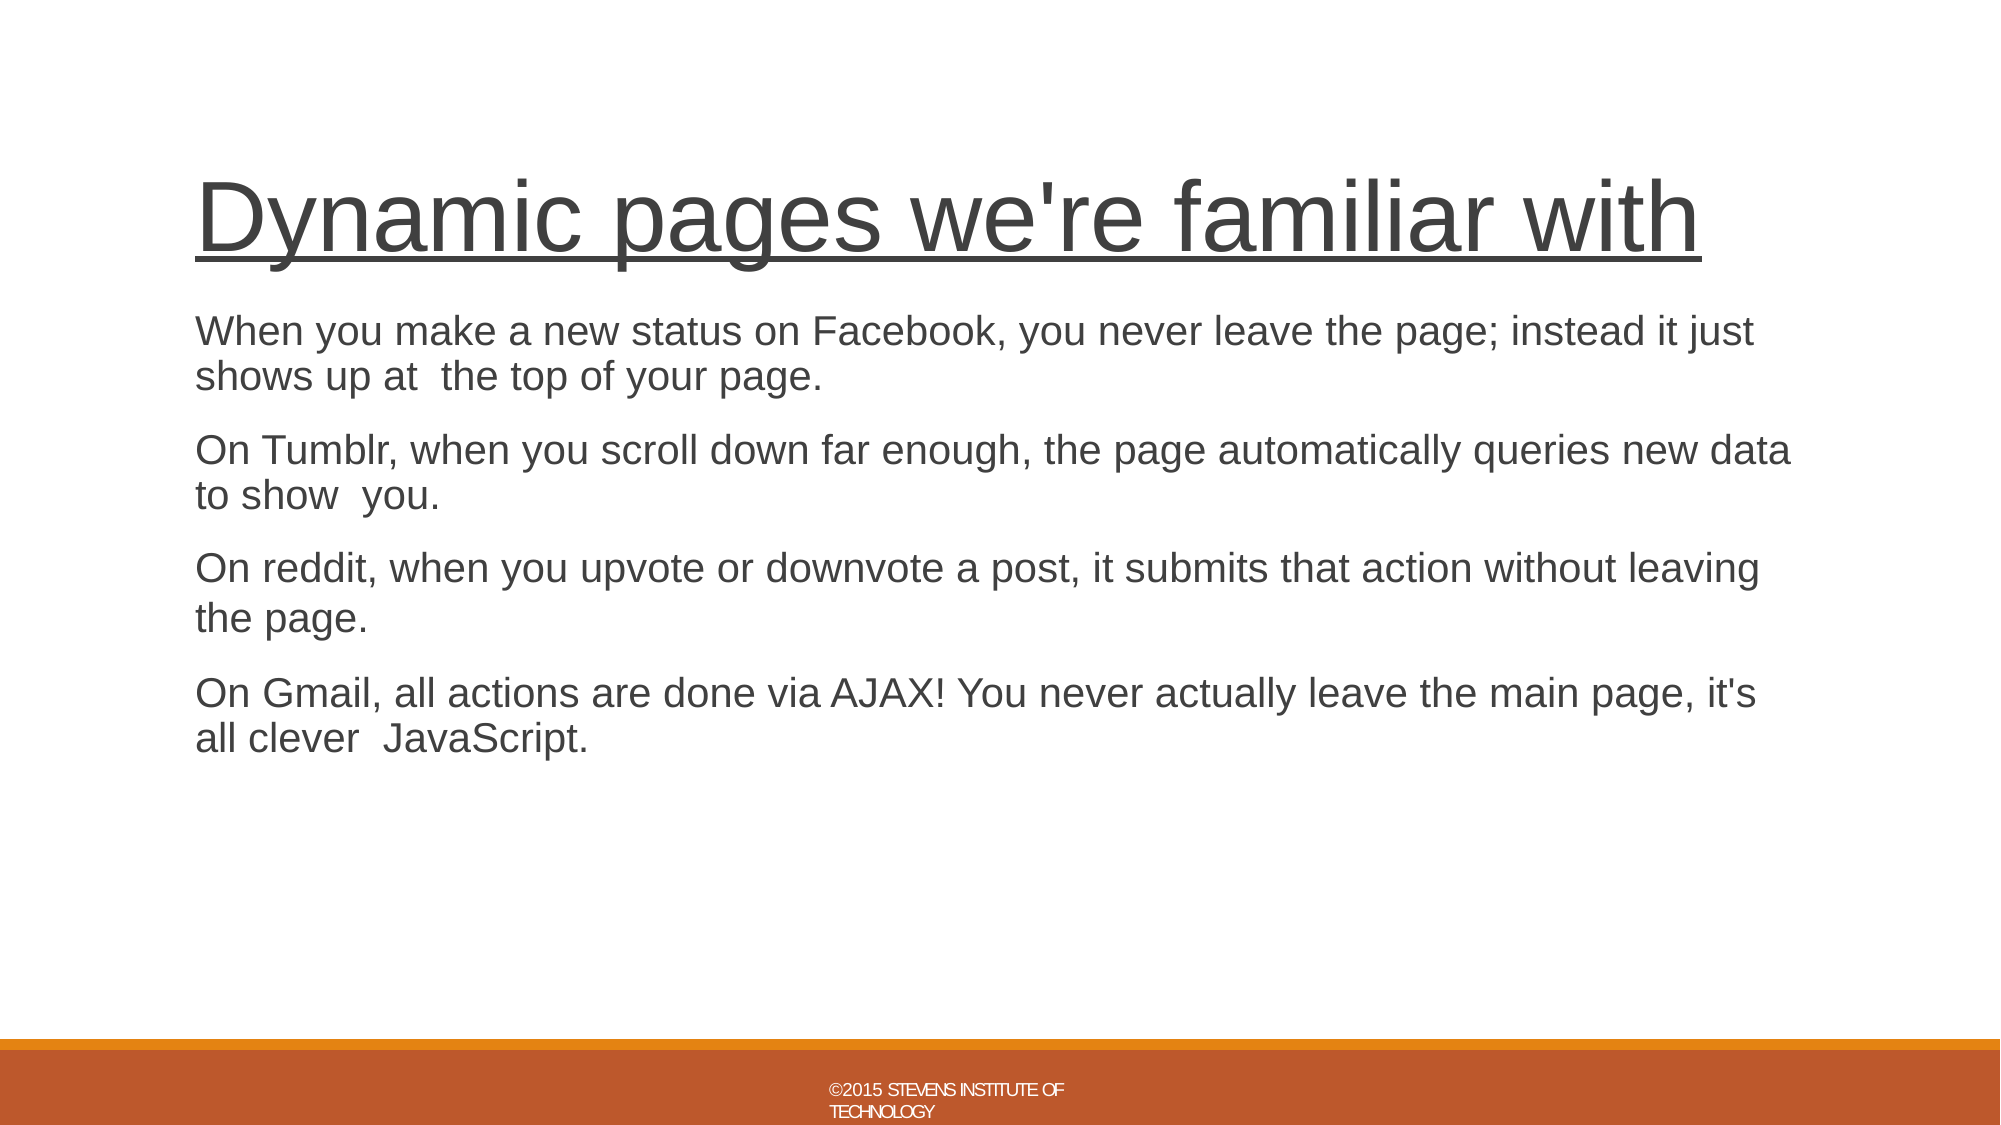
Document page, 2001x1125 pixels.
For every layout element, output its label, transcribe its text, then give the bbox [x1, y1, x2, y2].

footer ©2015 STEVENS INSTITUTE OF TECHNOLOGY [827, 1075, 1174, 1125]
text_box When you make a new status on Facebook, you never leave the page; instead it just shows up at the top of your page. On Tumblr, when you scroll down far enough, the page automatically queries new data to show you. On reddit, when you upvote or downvote a post, it submits that action without leaving the page. On Gmail, all actions are done via AJAX! You never actually leave the main page, it's all clever JavaScript. [192, 300, 1829, 761]
title Dynamic pages we're familiar with [167, 148, 1833, 391]
